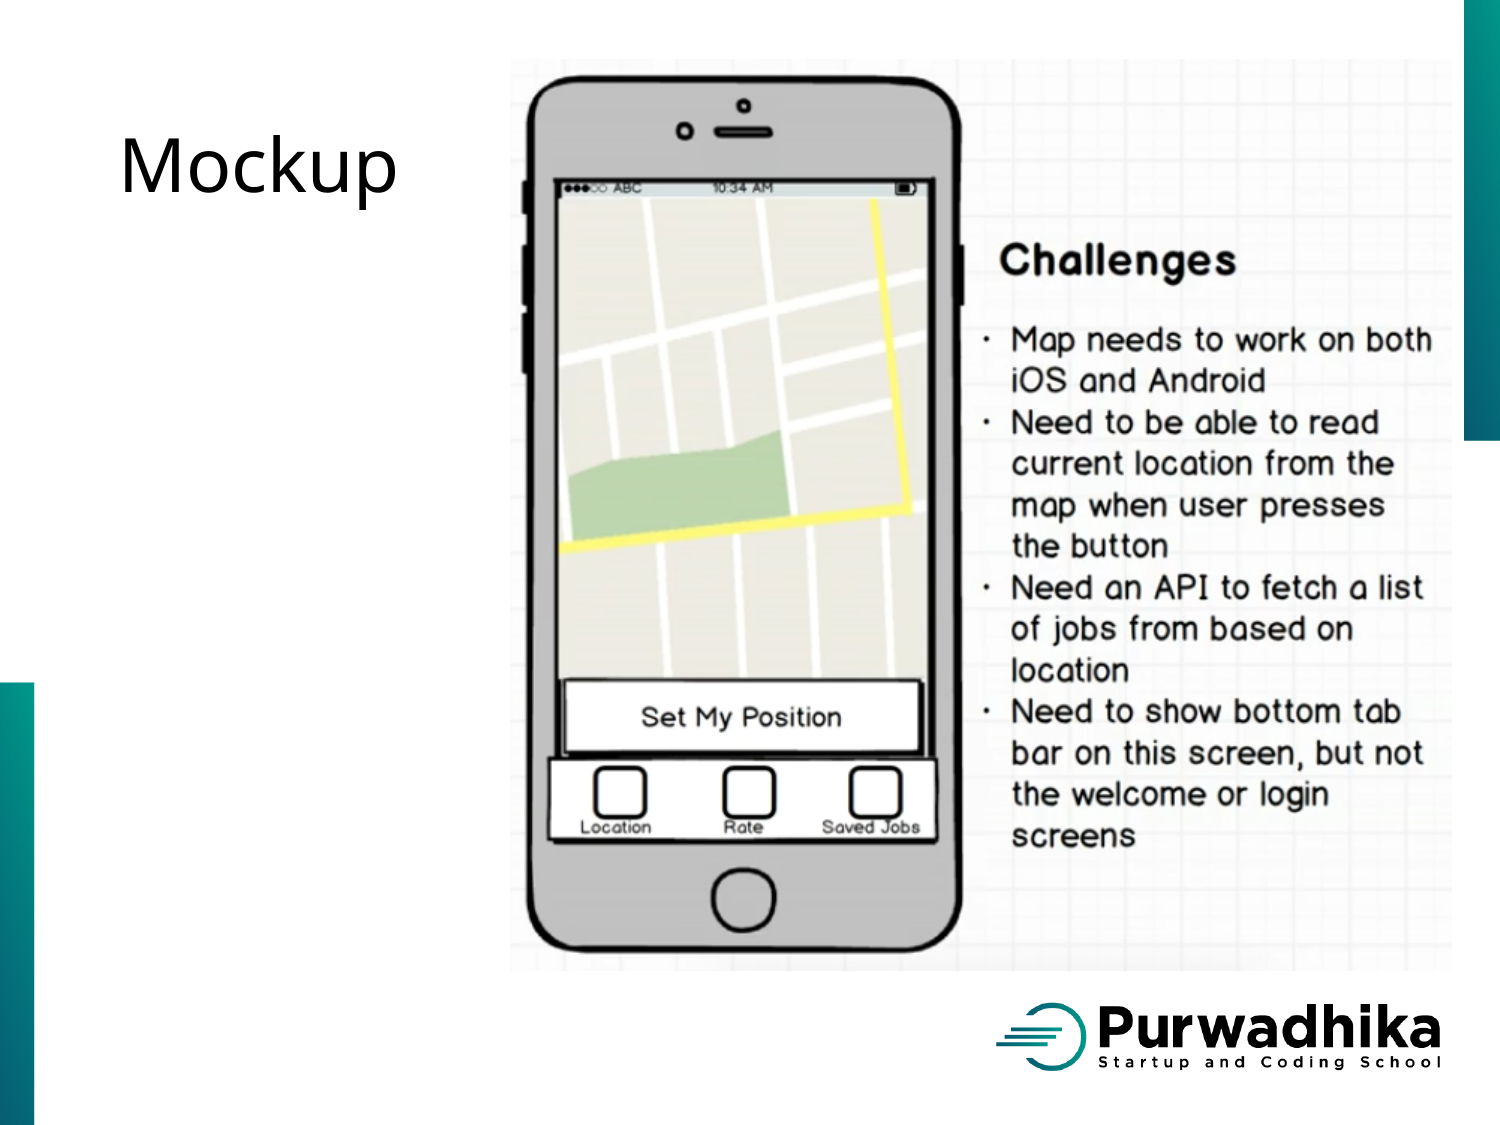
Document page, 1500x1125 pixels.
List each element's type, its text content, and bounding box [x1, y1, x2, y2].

picture [0, 0, 1500, 1125]
title Mockup [103, 59, 510, 278]
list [510, 59, 1452, 971]
